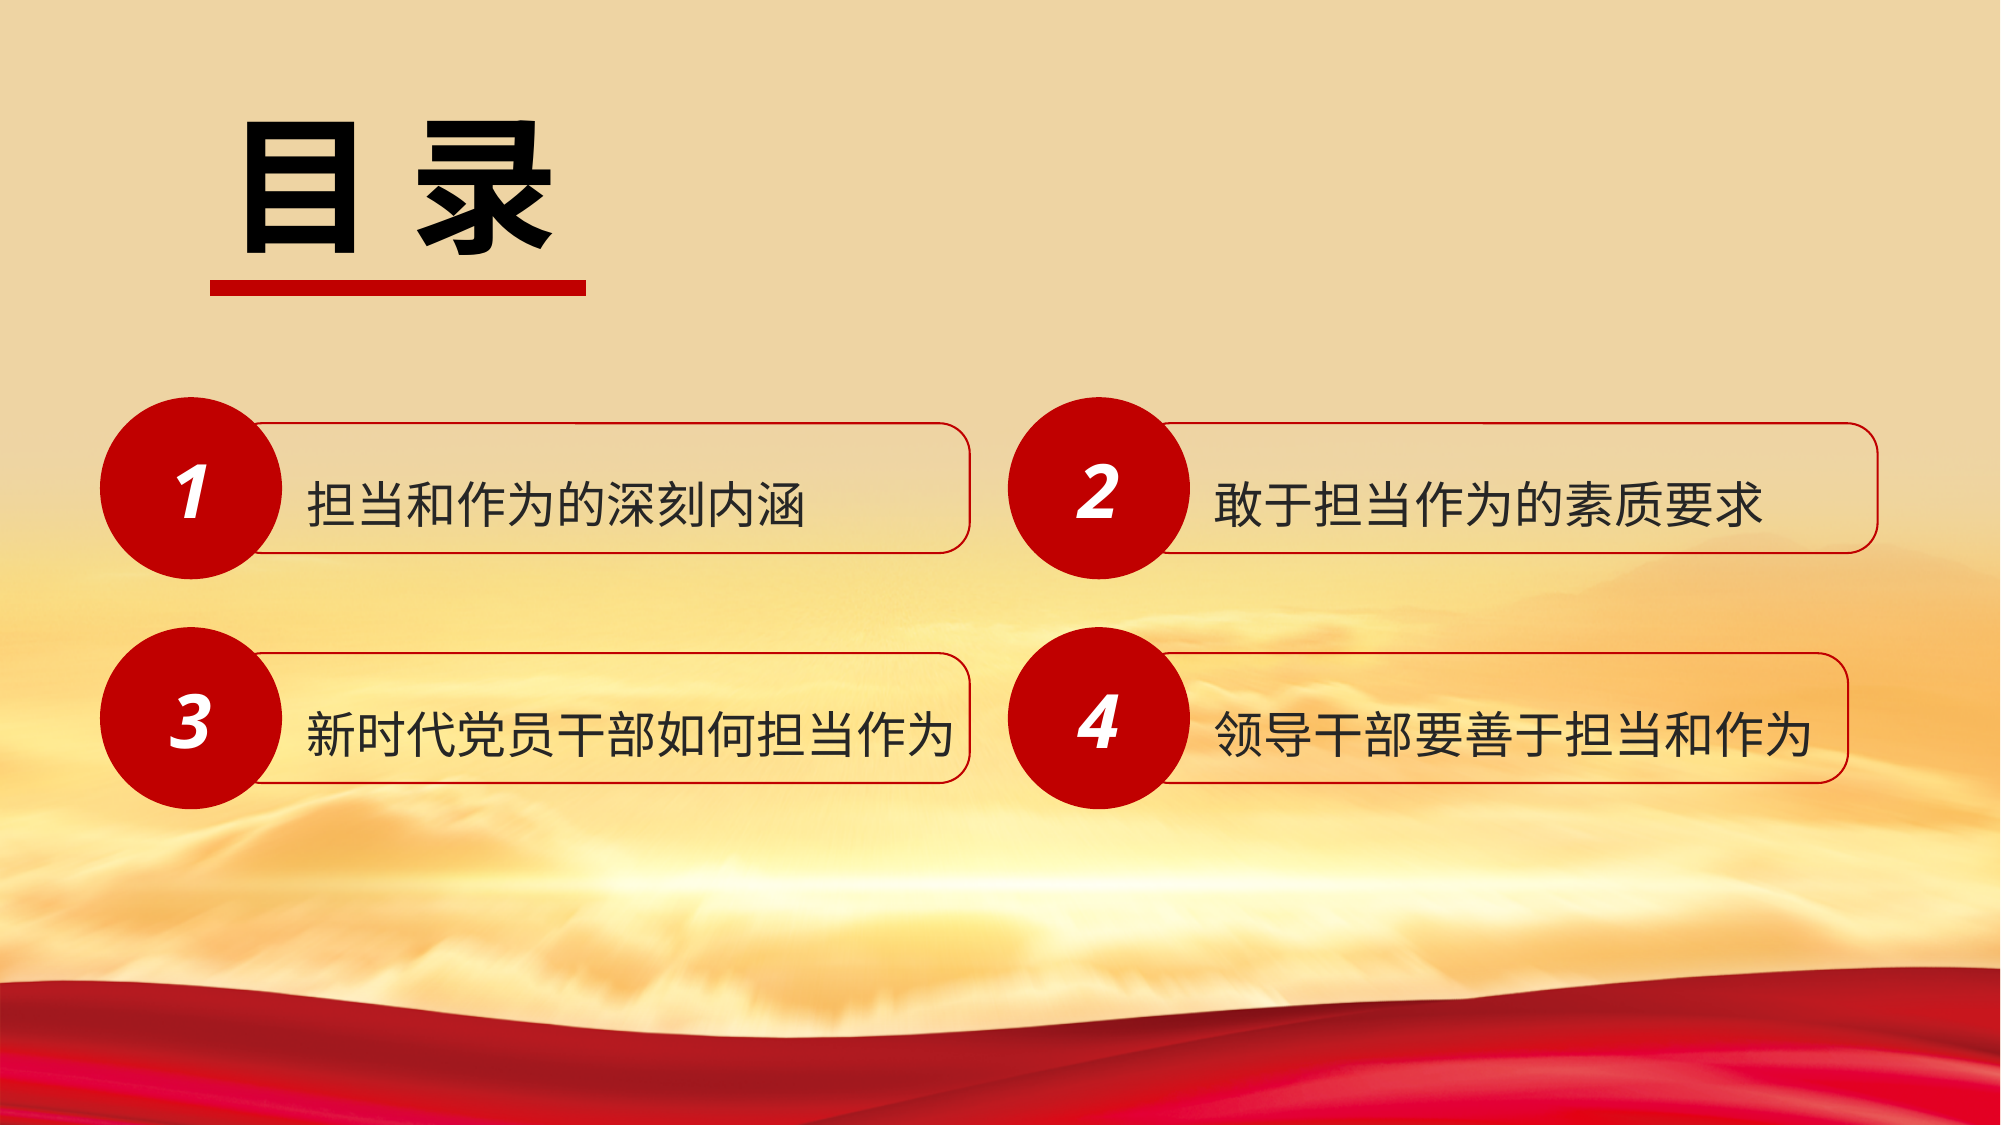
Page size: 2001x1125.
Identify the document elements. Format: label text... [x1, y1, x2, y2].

text_box 目 录 [211, 84, 925, 280]
text_box [210, 280, 586, 296]
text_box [1007, 627, 1849, 810]
picture [0, 0, 2001, 1125]
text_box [99, 397, 970, 580]
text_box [1007, 397, 1878, 580]
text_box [99, 627, 1001, 810]
